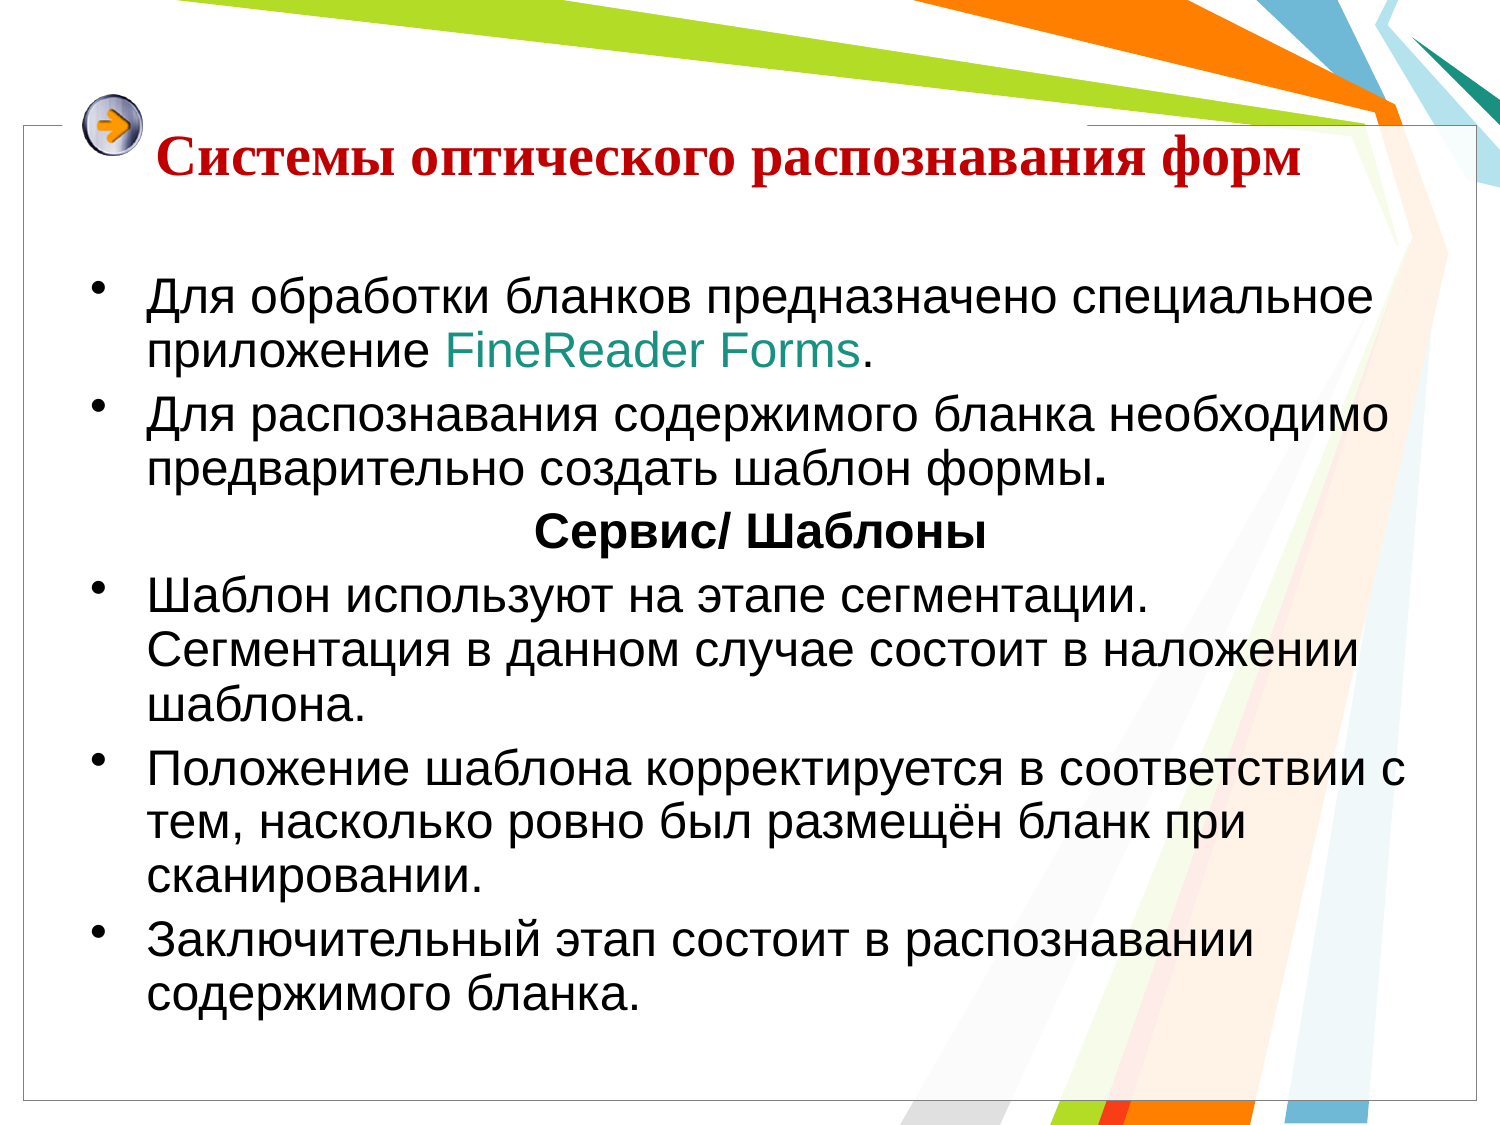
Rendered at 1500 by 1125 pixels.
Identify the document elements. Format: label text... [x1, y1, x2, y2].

title Системы оптического распознавания форм [140, 46, 1416, 259]
picture [82, 94, 140, 156]
list Для обработки бланков предназначено специальное приложение FineReader Forms. Для распознавания содержимого бланка необходимо предварительно создать шаблон формы. Сервис/ Шаблоны Шаблон используют на этапе сегментации. Сегментация в данном случае состоит в наложении шаблона. Положение шаблона корректируется в соответствии с тем, насколько ровно был размещён бланк при сканировании. Заключительный этап состоит в распознавании содержимого бланка. [74, 262, 1448, 1048]
